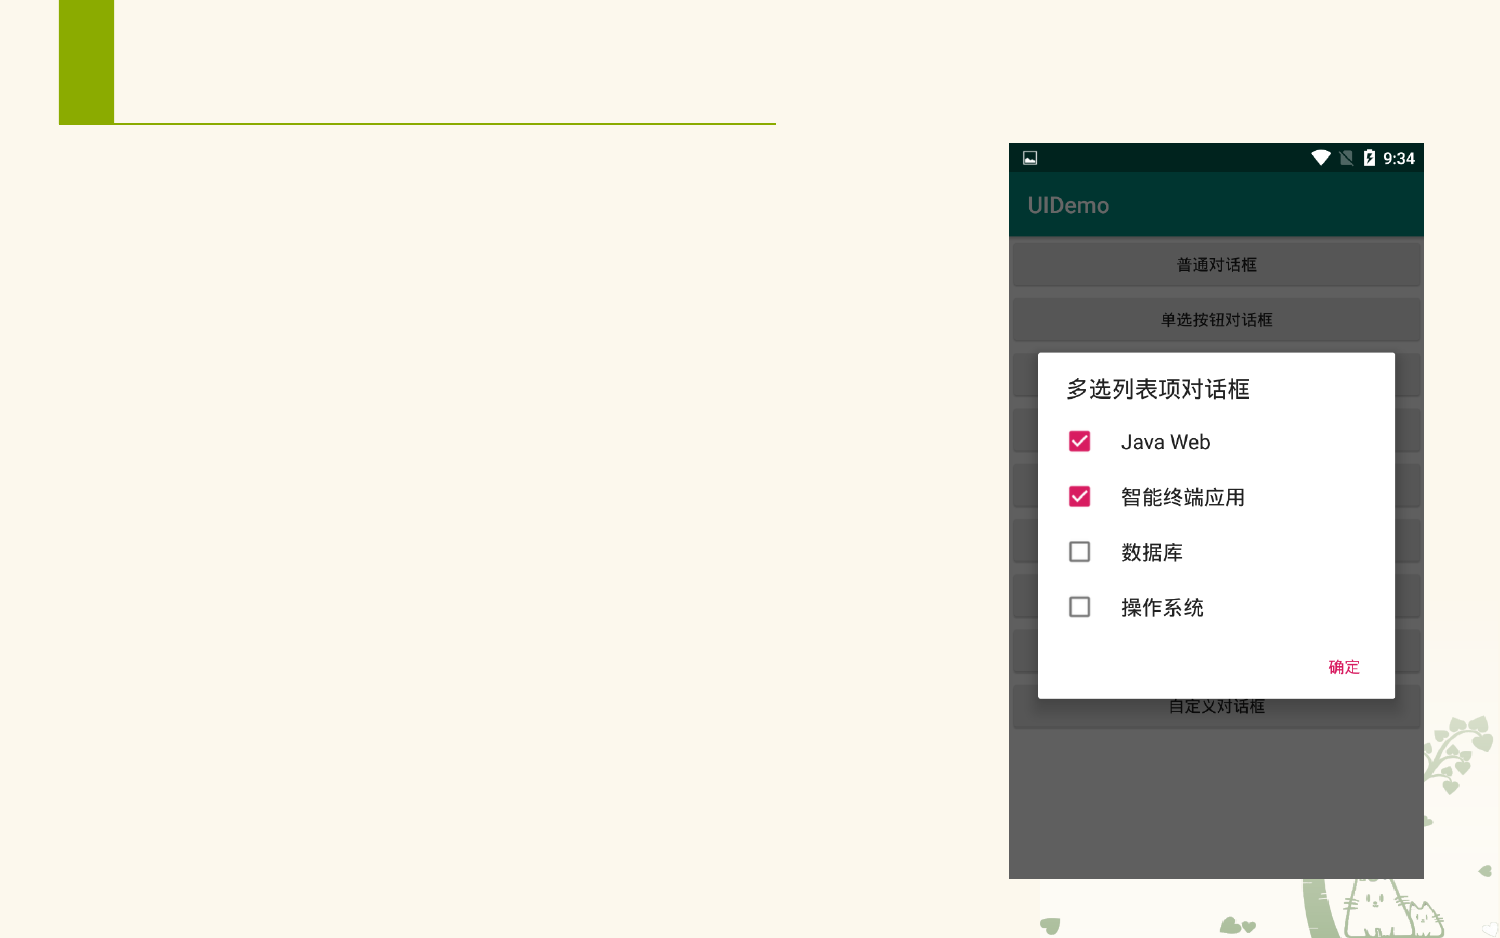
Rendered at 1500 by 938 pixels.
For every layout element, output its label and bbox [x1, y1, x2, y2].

picture [1009, 143, 1424, 879]
